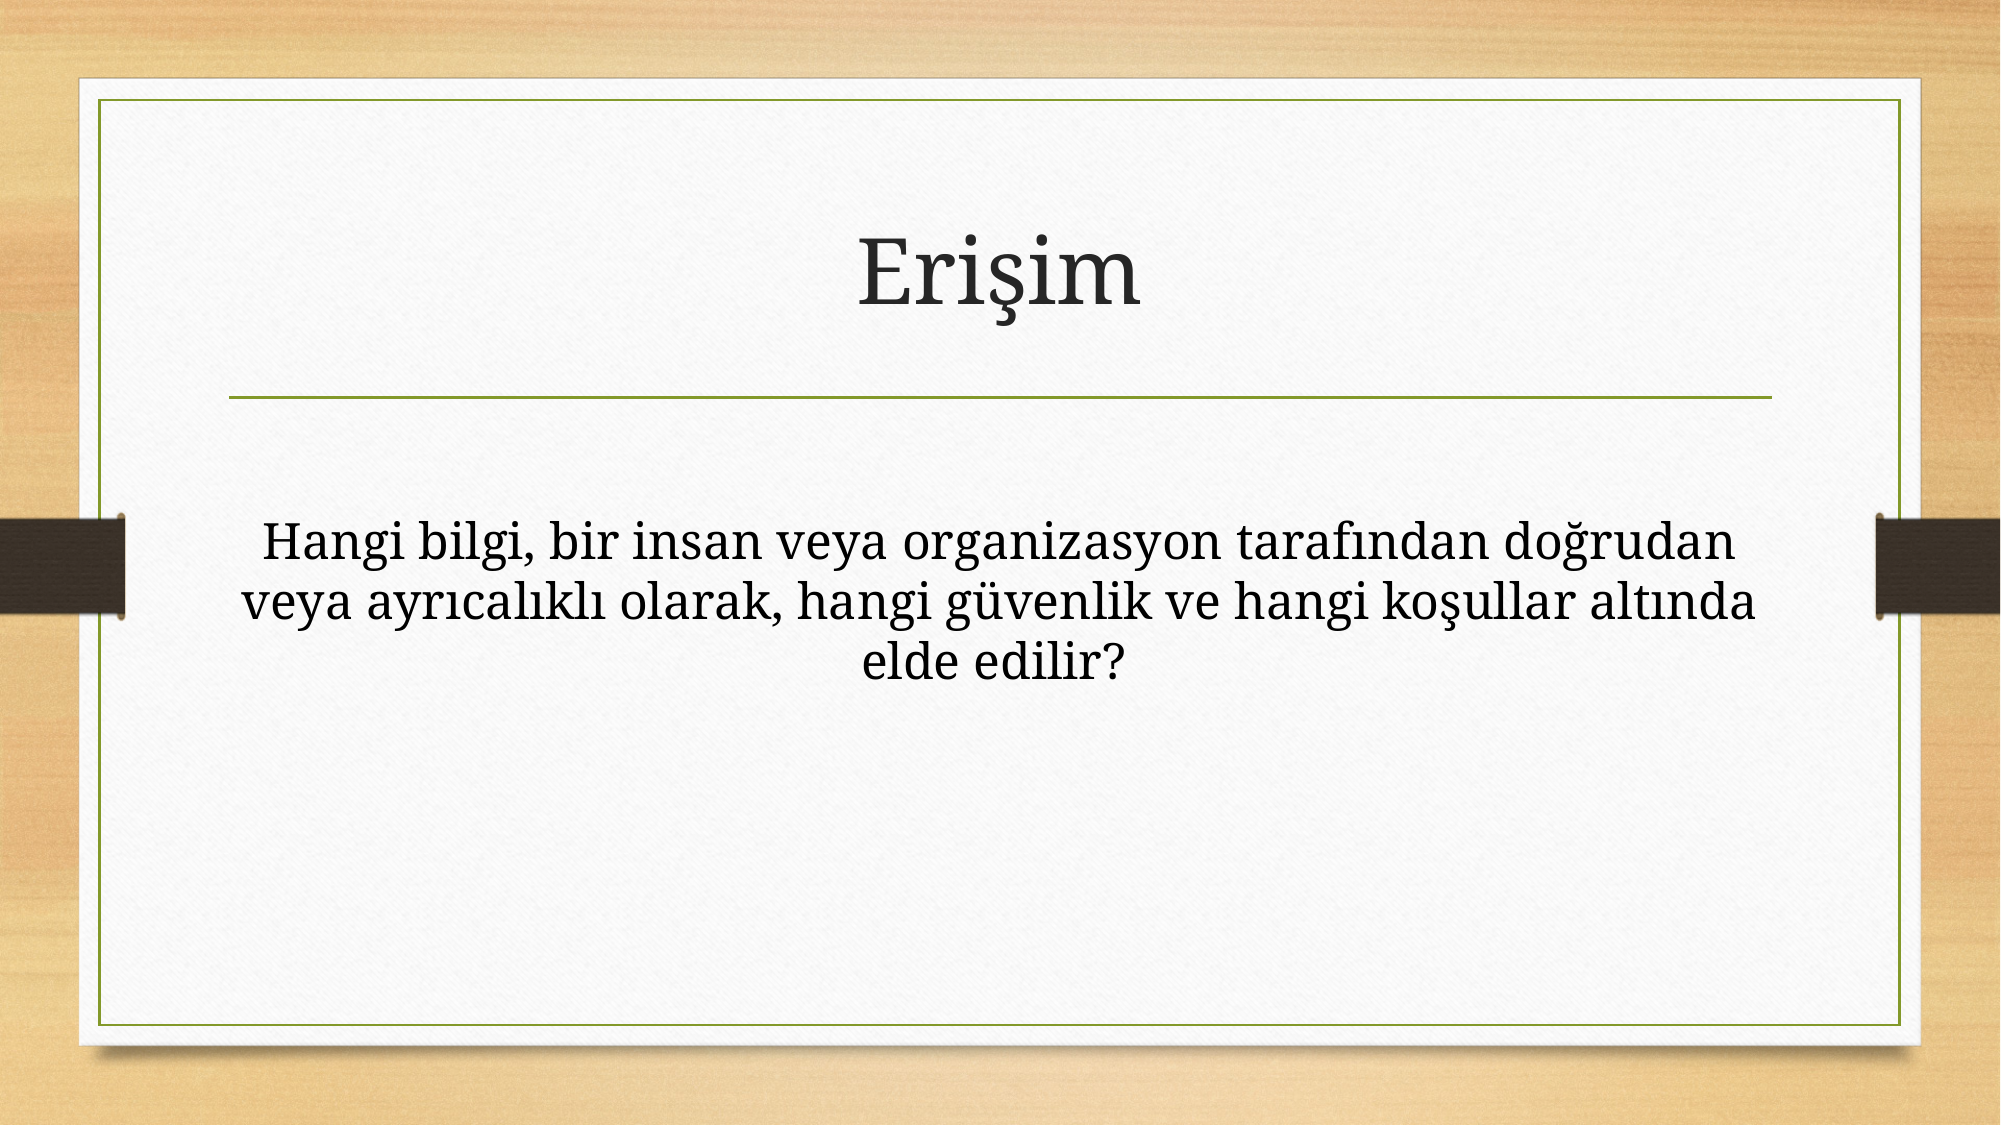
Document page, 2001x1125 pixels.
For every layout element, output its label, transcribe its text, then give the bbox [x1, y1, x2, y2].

list Hangi bilgi, bir insan veya organizasyon tarafından doğrudan veya ayrıcalıklı olarak, hangi güvenlik ve hangi koşullar altında elde edilir? [212, 419, 1788, 964]
title Erişim [212, 161, 1788, 375]
picture [0, 0, 2001, 1125]
